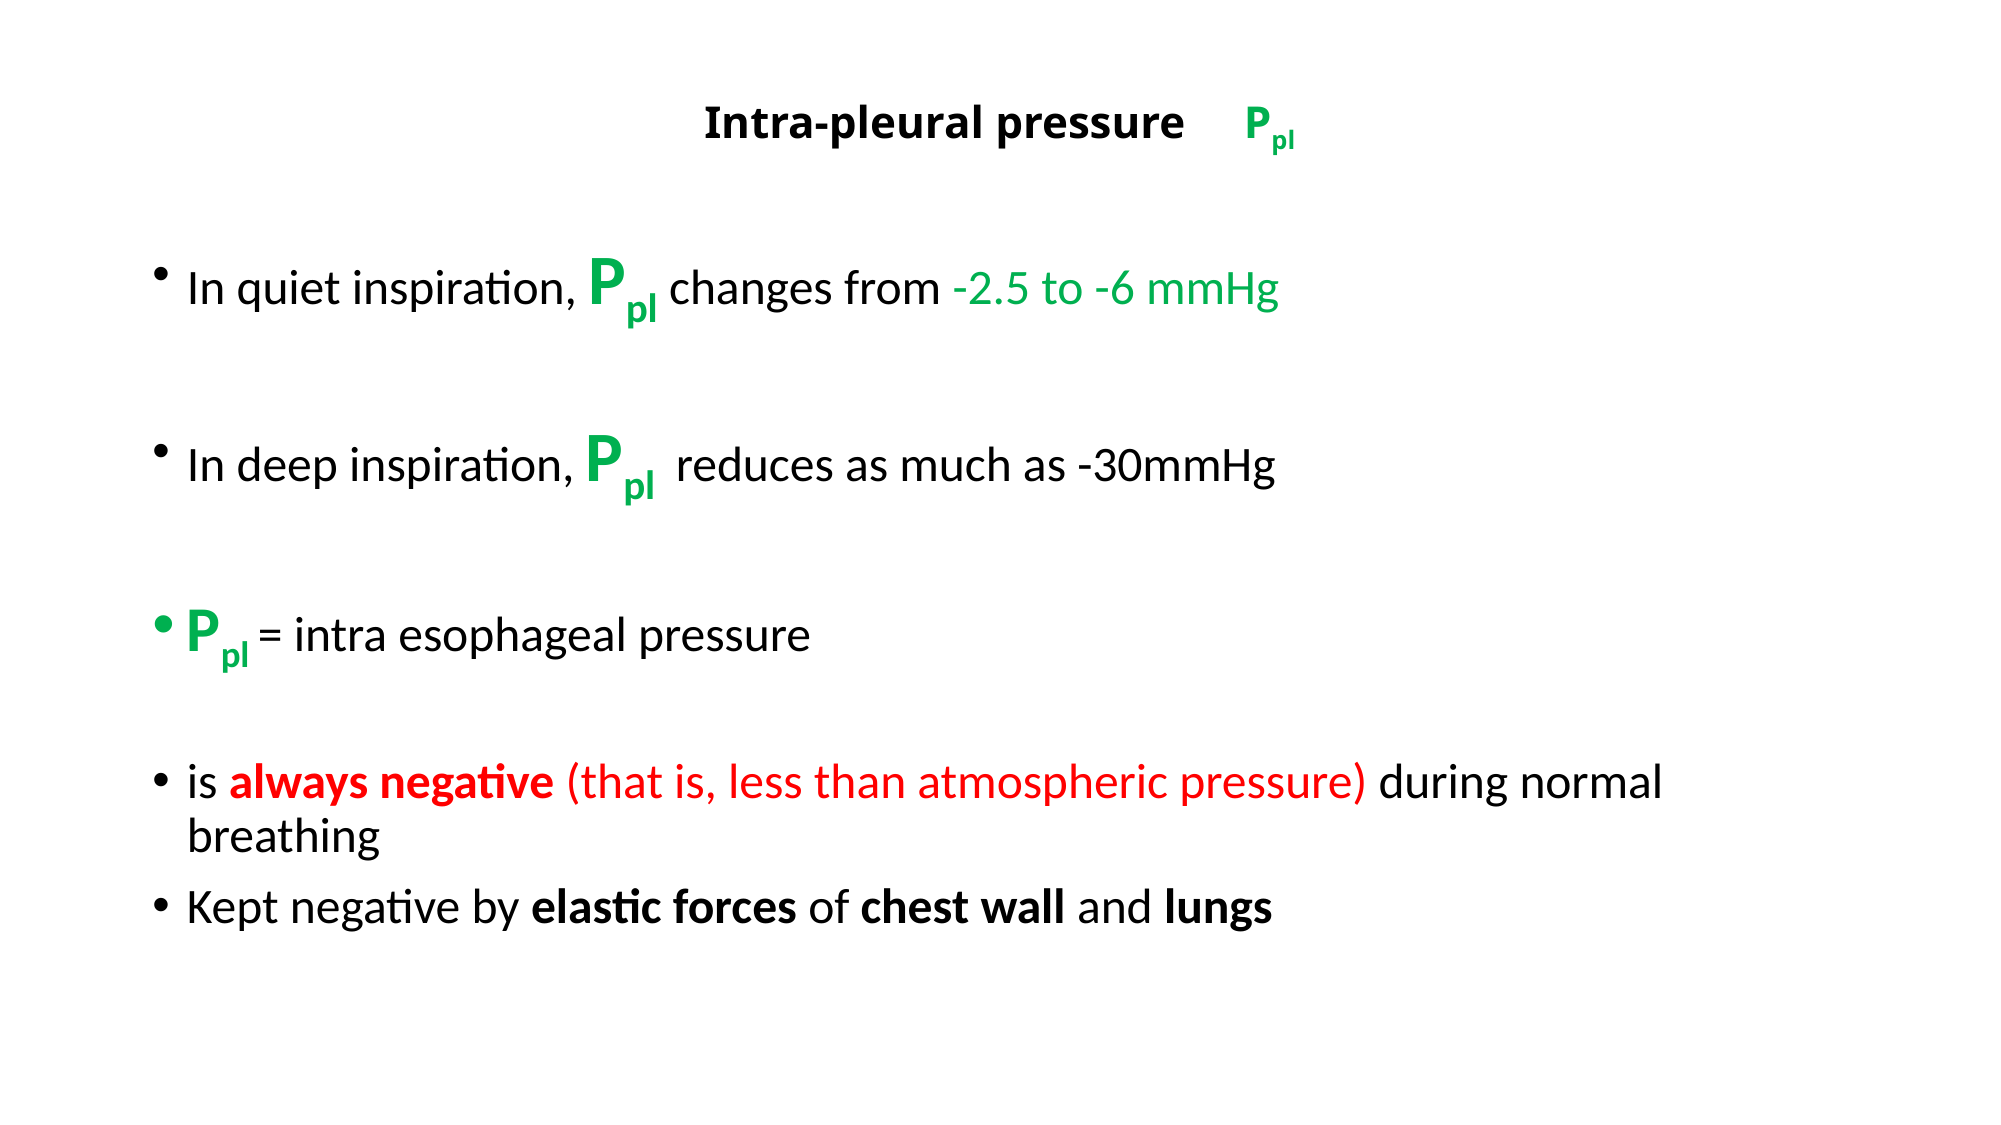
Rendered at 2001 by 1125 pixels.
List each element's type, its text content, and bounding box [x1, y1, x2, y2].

title Intra-pleural pressure Ppl [137, 40, 1863, 227]
list In quiet inspiration, Ppl changes from -2.5 to -6 mmHg In deep inspiration, Ppl reduces as much as -30mmHg Ppl = intra esophageal pressure is always negative (that is, less than atmospheric pressure) during normal breathing Kept negative by elastic forces of chest wall and lungs [137, 227, 1863, 942]
